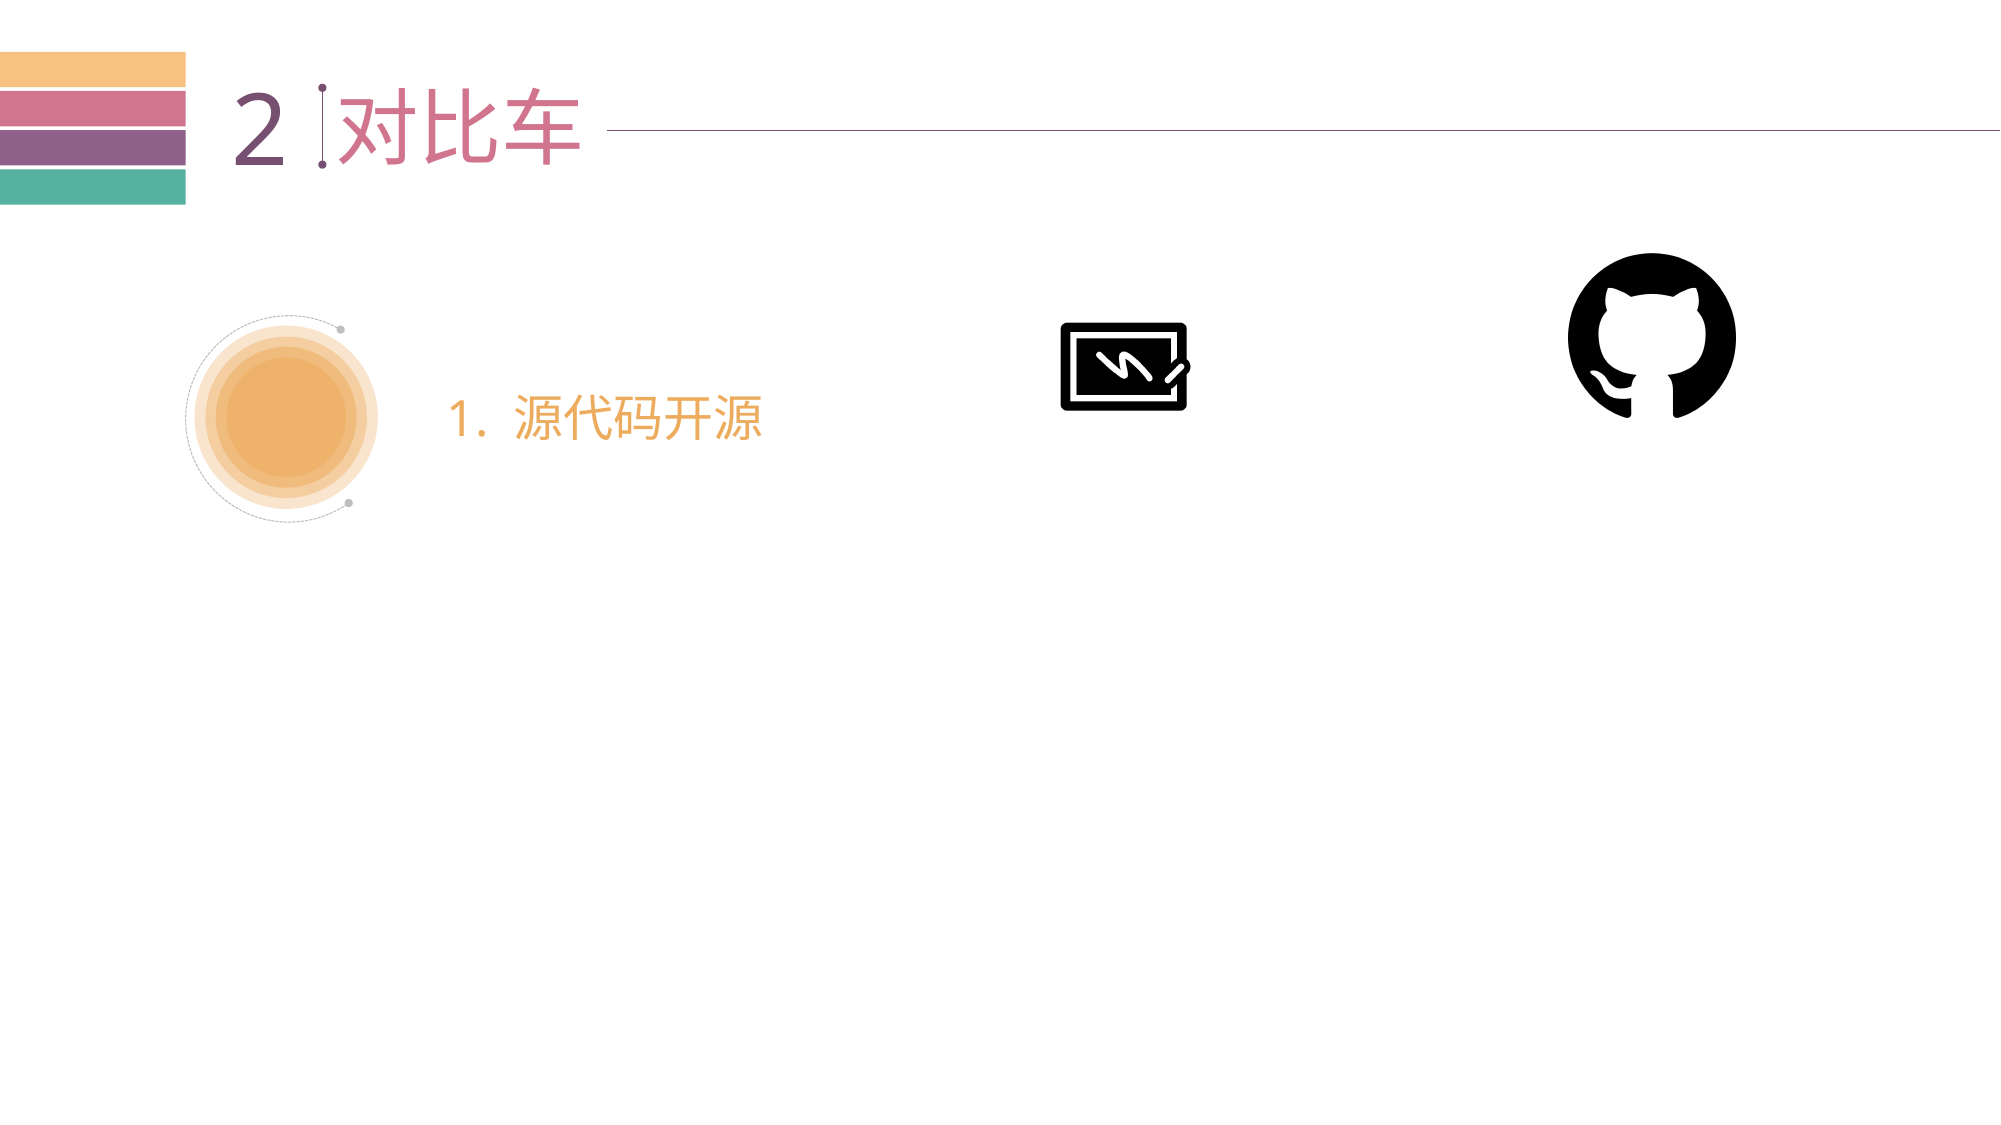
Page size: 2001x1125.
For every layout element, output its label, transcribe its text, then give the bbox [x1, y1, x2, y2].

picture [1048, 291, 1199, 442]
text_box 1. 源代码开源 [431, 379, 827, 455]
text_box 2 [186, 58, 366, 193]
picture [1568, 253, 1736, 418]
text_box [185, 315, 393, 523]
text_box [0, 51, 186, 205]
text_box 对比车 [320, 68, 662, 183]
